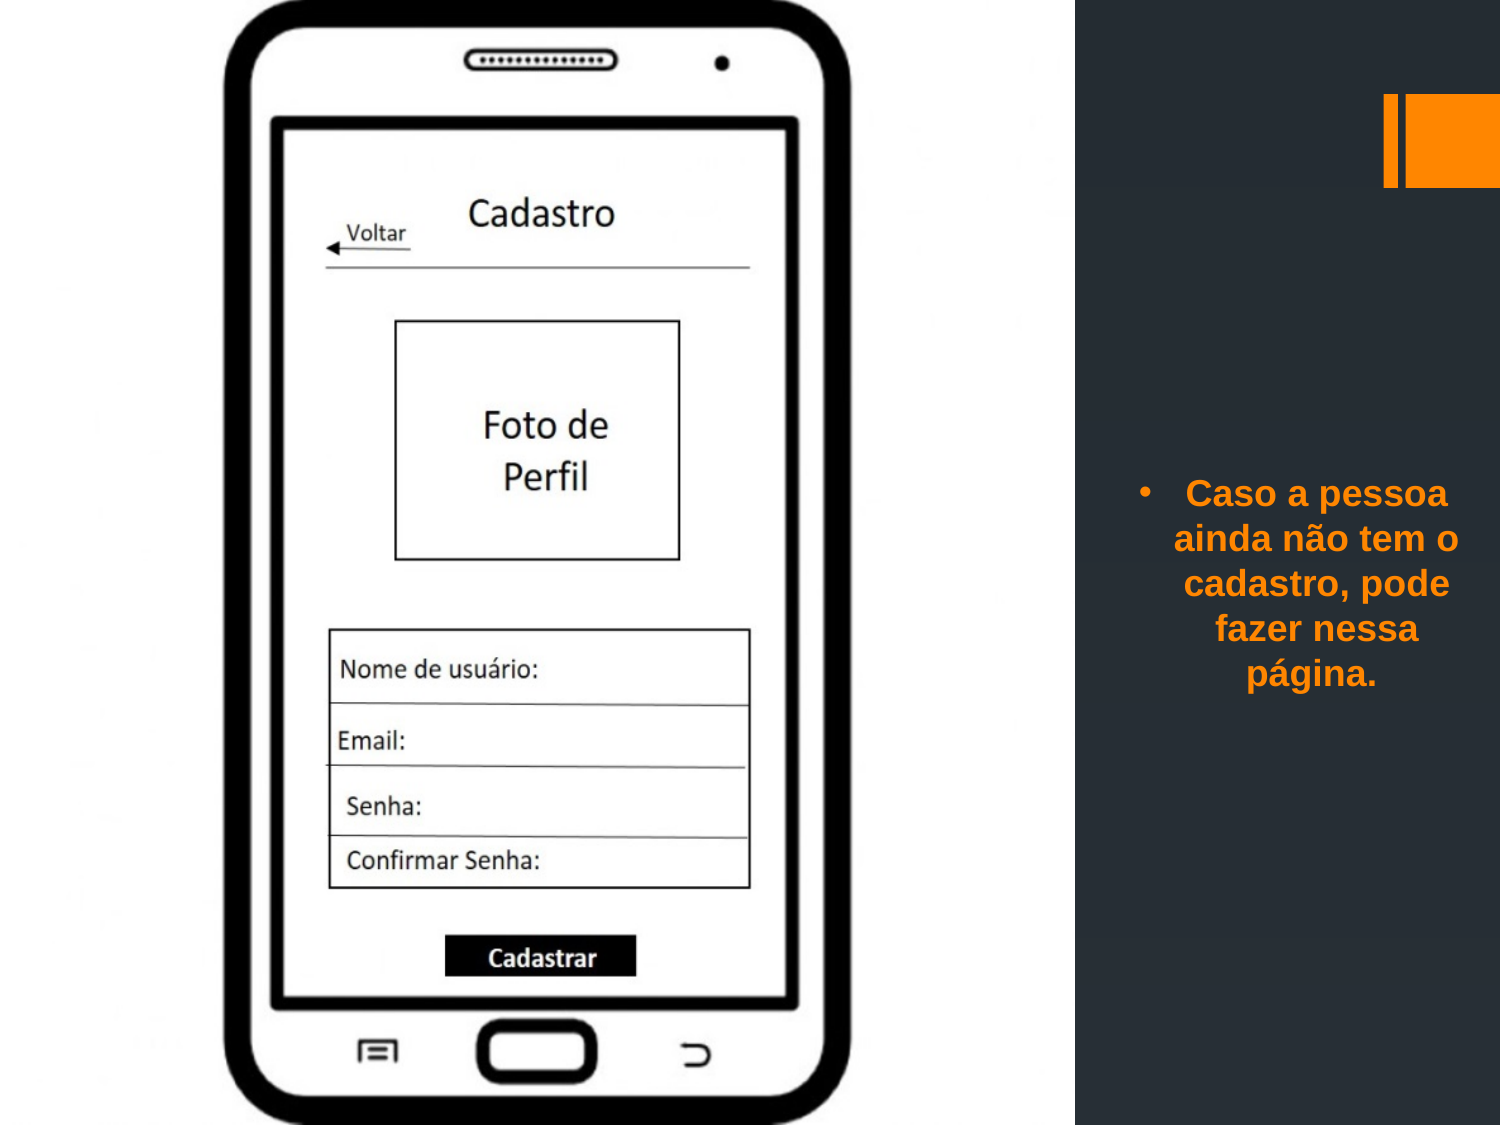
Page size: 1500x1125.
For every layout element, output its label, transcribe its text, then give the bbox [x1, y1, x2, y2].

text_box Caso a pessoa ainda não tem o cadastro, pode fazer nessa página. [1104, 461, 1483, 702]
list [0, 0, 1076, 1125]
